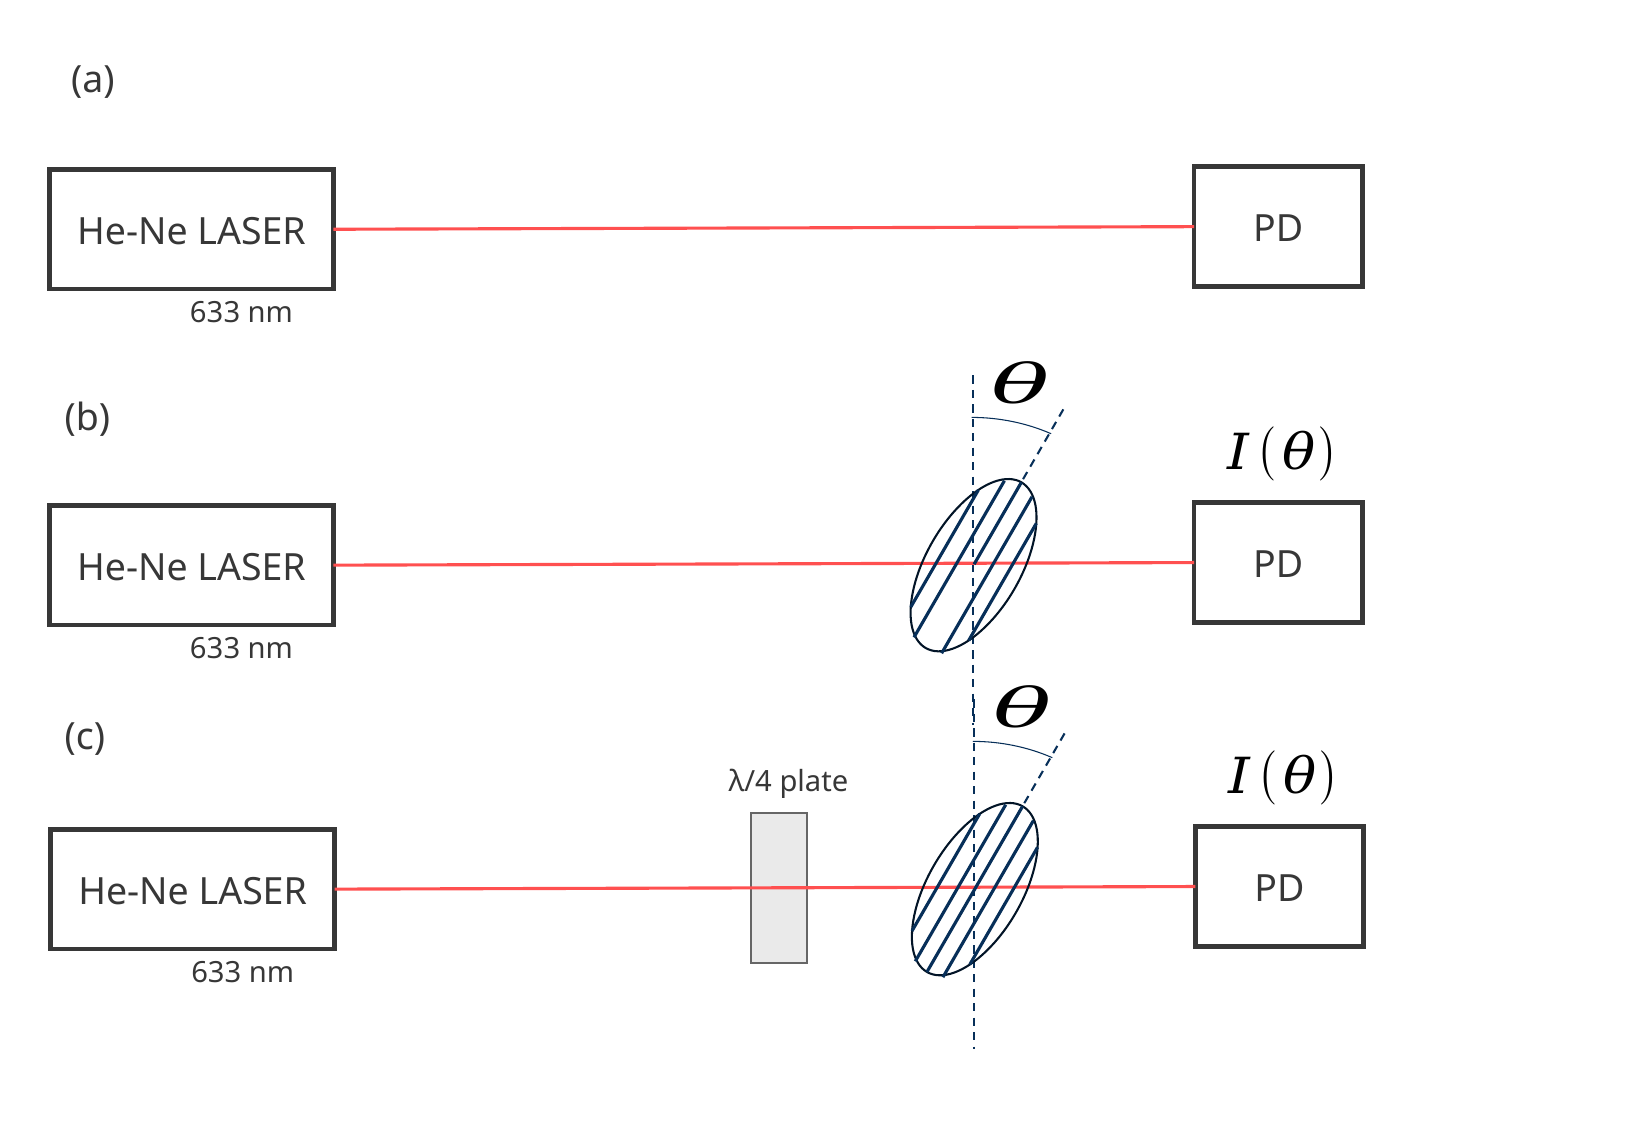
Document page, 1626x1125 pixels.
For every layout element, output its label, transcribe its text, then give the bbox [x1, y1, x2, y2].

text_box 633 nm [175, 622, 308, 672]
text_box He-Ne LASER [48, 504, 334, 626]
text_box PD [1193, 502, 1363, 623]
text_box [1020, 422, 1052, 480]
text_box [49, 47, 1363, 351]
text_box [1021, 562, 1195, 566]
text_box [973, 416, 1018, 469]
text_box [42, 679, 1364, 1049]
text_box (b) [49, 385, 126, 446]
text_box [926, 469, 1021, 661]
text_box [333, 562, 926, 566]
